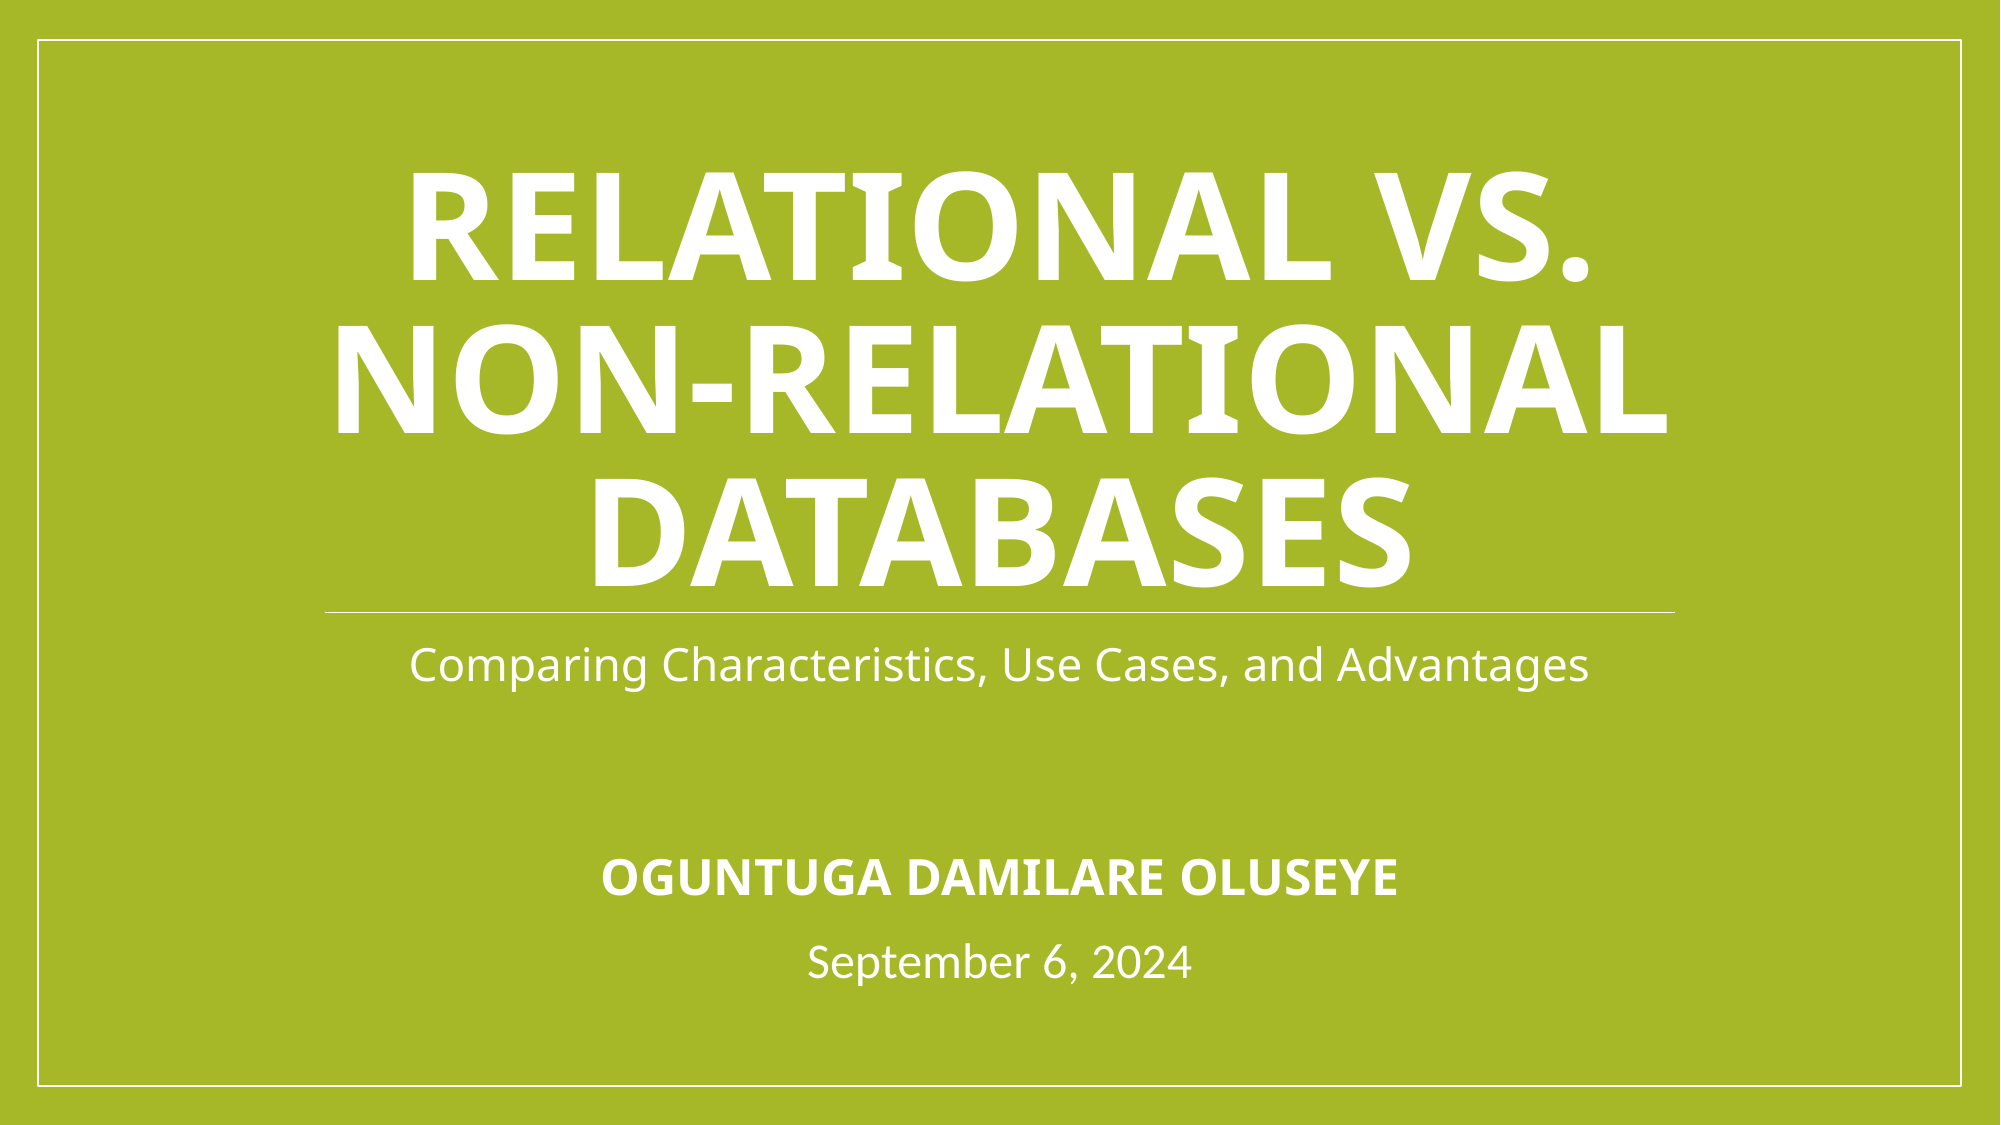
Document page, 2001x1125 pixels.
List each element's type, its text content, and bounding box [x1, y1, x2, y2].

text_box OGUNTUGA DAMILARE OLUSEYE September 6, 2024 [280, 844, 1719, 919]
title RELATIONAL VS. NON-RELATIONAL DATABASES [182, 144, 1818, 625]
subtitle Comparing Characteristics, Use Cases, and Advantages [280, 634, 1719, 709]
